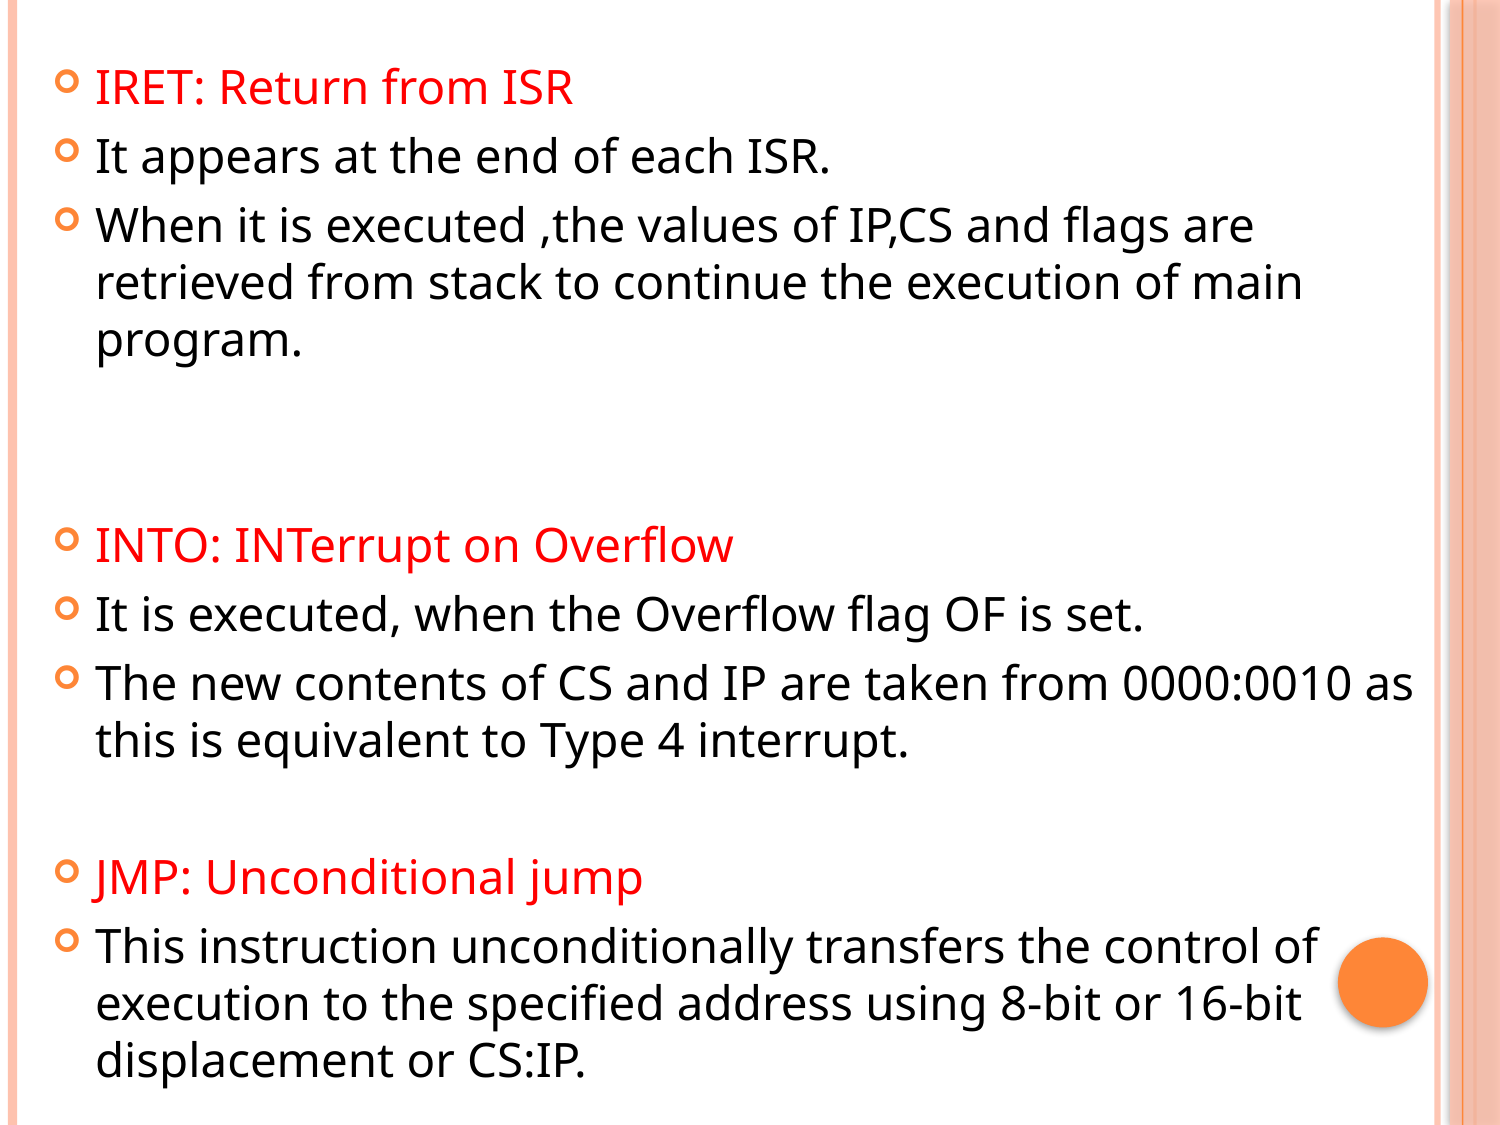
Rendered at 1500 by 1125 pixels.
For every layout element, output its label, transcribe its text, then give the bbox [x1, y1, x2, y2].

list IRET: Return from ISR It appears at the end of each ISR. When it is executed ,the values of IP,CS and flags are retrieved from stack to continue the execution of main program. INTO: INTerrupt on Overflow It is executed, when the Overflow flag OF is set. The new contents of CS and IP are taken from 0000:0010 as this is equivalent to Type 4 interrupt. JMP: Unconditional jump This instruction unconditionally transfers the control of execution to the specified address using 8-bit or 16-bit displacement or CS:IP. [37, 50, 1463, 1100]
